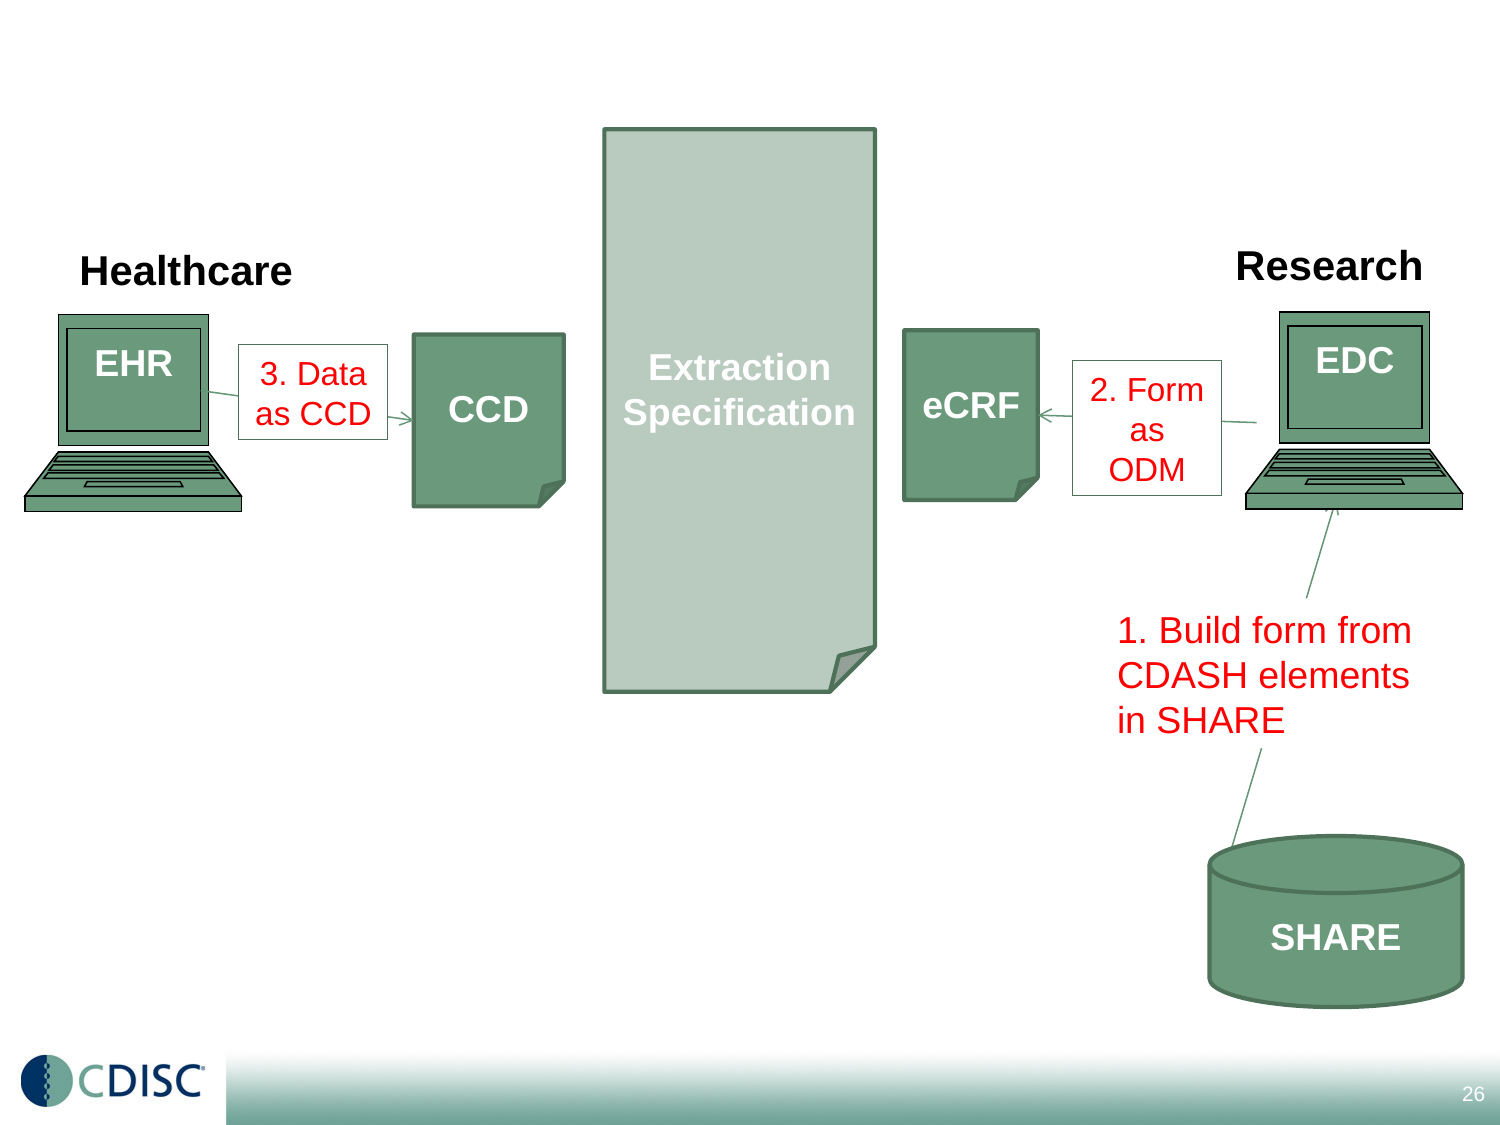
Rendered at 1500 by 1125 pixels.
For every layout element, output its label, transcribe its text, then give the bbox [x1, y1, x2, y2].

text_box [903, 230, 1463, 1008]
slide_number 26 [1149, 1064, 1500, 1123]
text_box Healthcare [64, 236, 325, 301]
picture [0, 0, 1500, 1125]
text_box Extraction Specification [602, 127, 878, 694]
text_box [24, 314, 564, 512]
